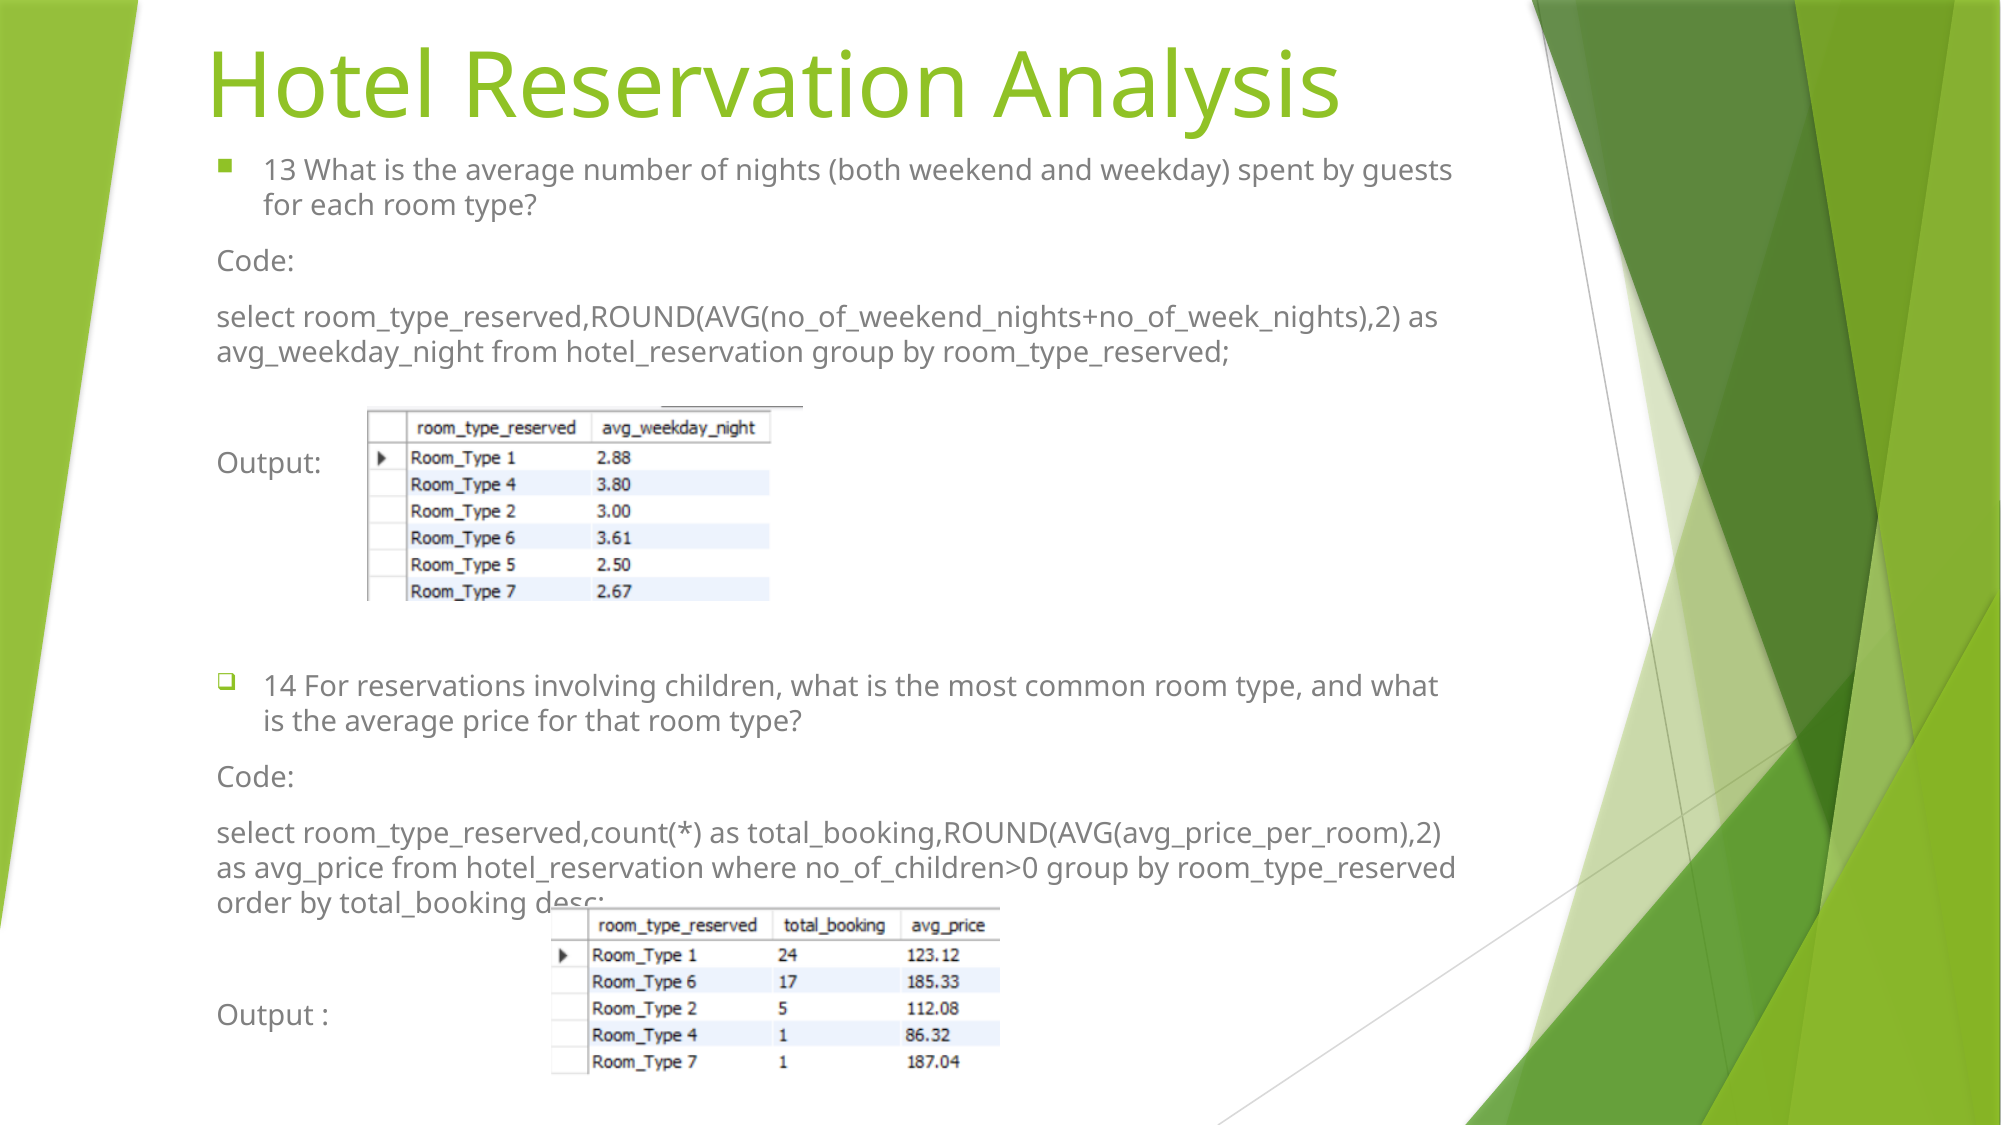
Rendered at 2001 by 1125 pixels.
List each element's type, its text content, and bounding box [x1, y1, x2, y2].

subtitle 13 What is the average number of nights (both weekend and weekday) spent by guests for each room type? Code: select room_type_reserved,ROUND(AVG(no_of_weekend_nights+no_of_week_nights),2) as avg_weekday_night from hotel_reservation group by room_type_reserved; Output: 14 For reservations involving children, what is the most common room type, and what is the average price for that room type? Code: select room_type_reserved,count(*) as total_booking,ROUND(AVG(avg_price_per_room),2) as avg_price from hotel_reservation where no_of_children>0 group by room_type_reserved order by total_booking desc; Output : [201, 143, 1476, 1125]
picture [366, 406, 804, 602]
picture [550, 906, 1001, 1099]
title Hotel Reservation Analysis [190, 27, 1465, 144]
